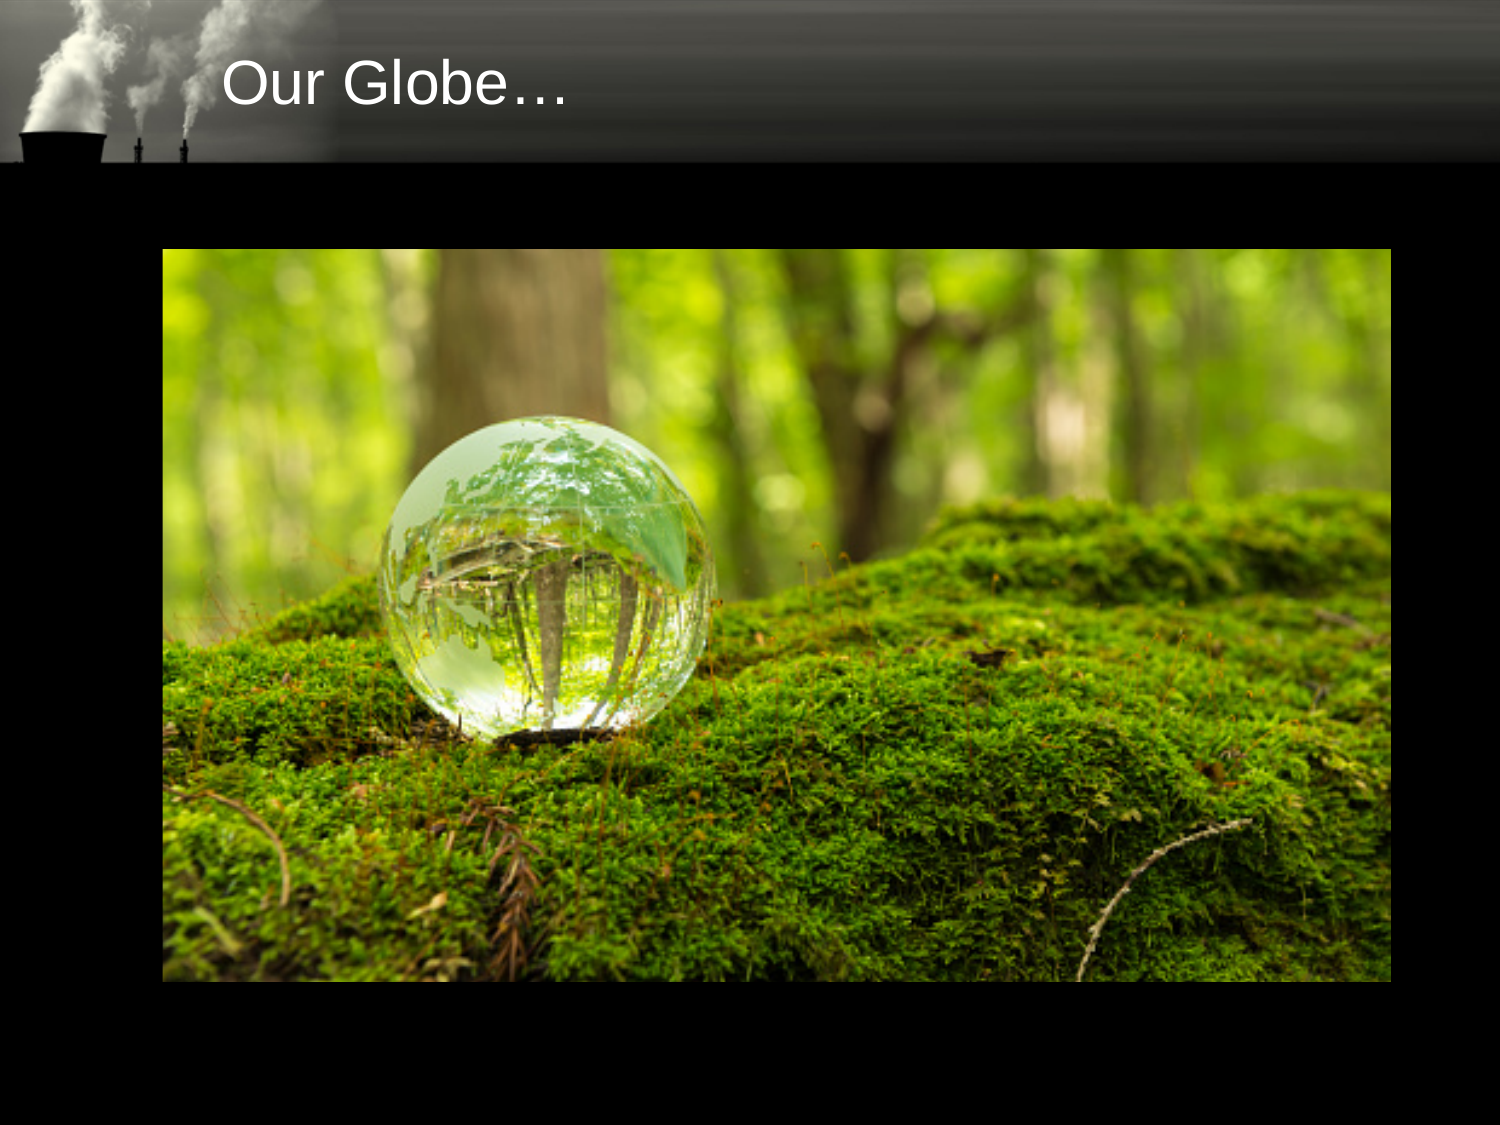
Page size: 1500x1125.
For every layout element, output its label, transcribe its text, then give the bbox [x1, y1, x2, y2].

picture [0, 0, 1500, 1125]
title Our Globe… [206, 42, 1459, 127]
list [162, 249, 1392, 983]
